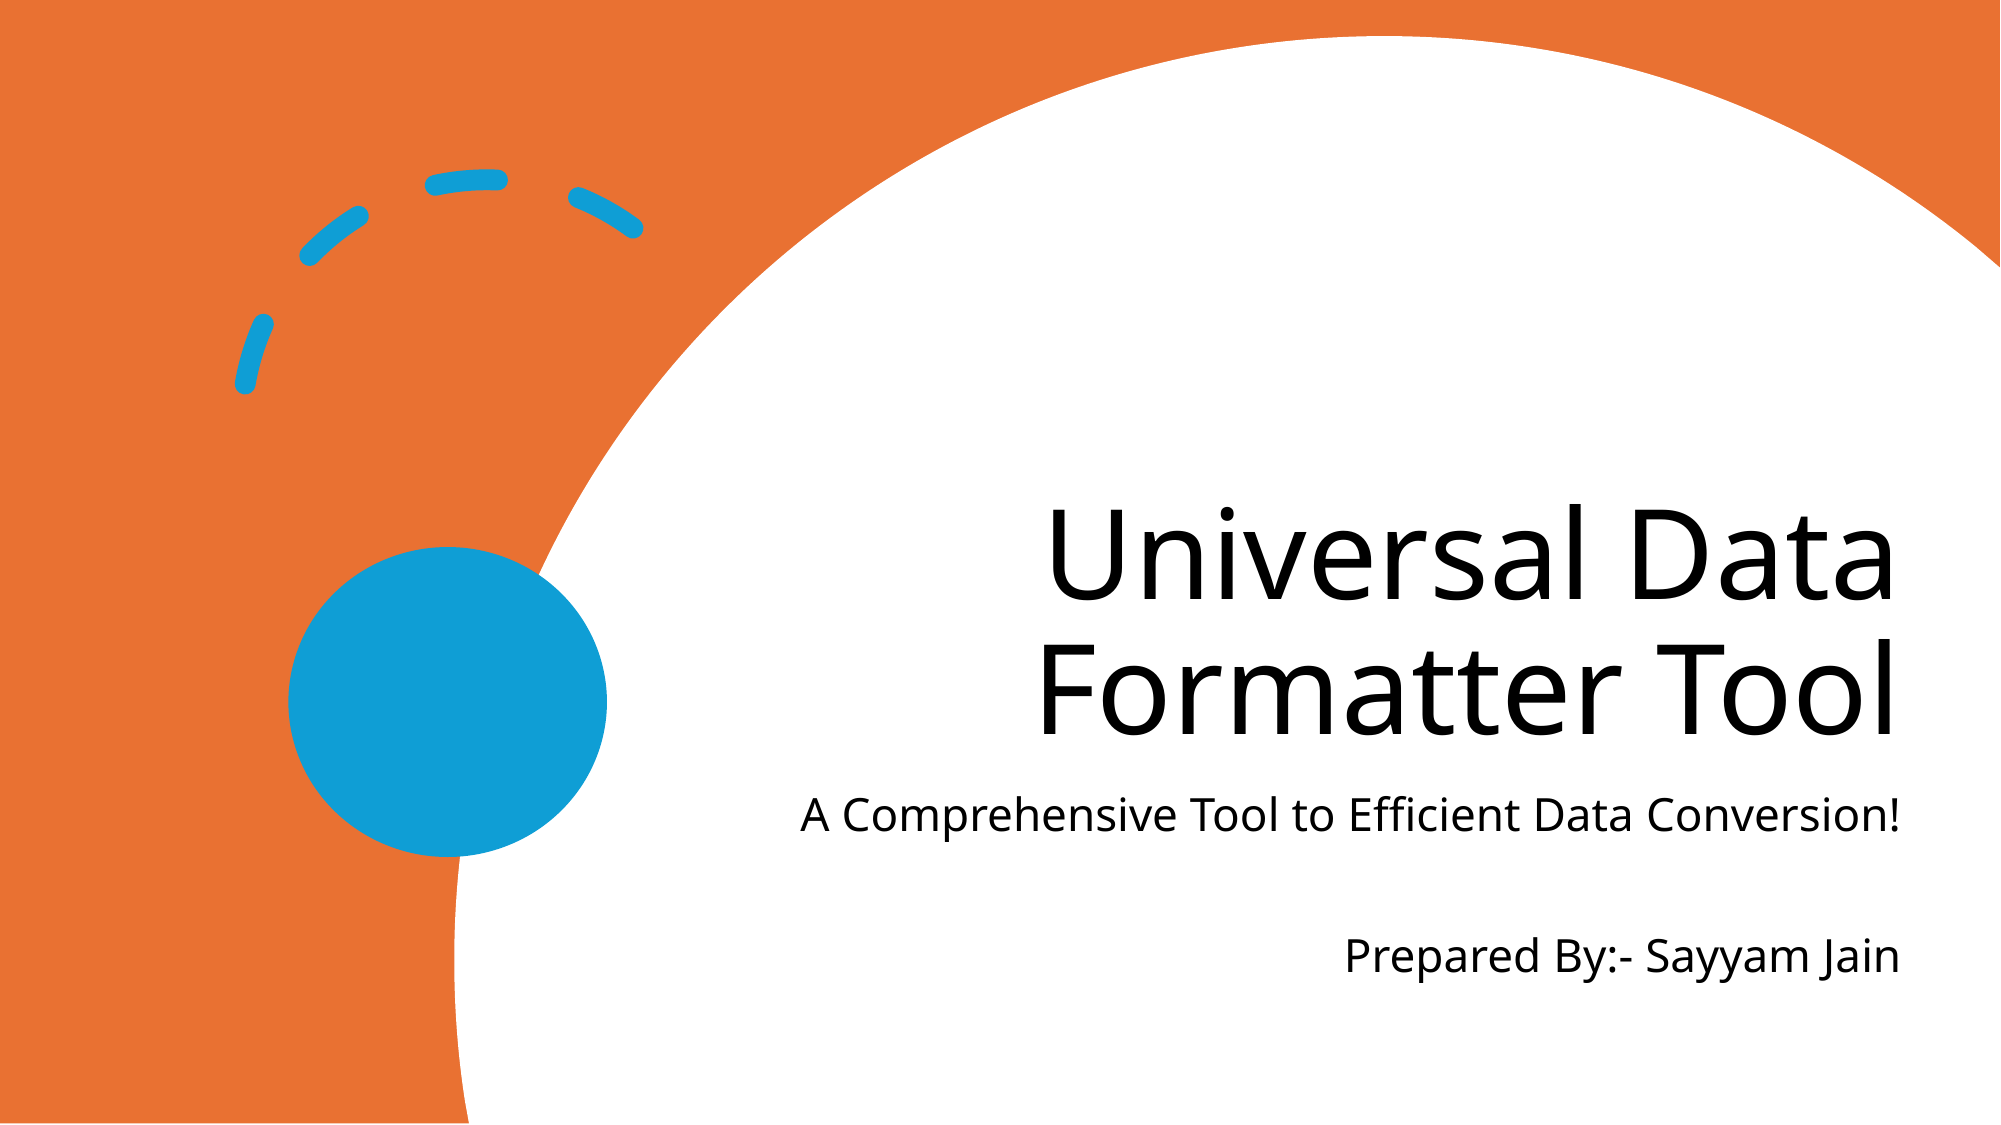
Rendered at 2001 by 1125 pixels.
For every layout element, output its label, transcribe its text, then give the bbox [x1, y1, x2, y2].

text_box [0, 0, 2000, 1125]
text_box [452, 34, 2000, 1125]
title Universal Data Formatter Tool [662, 318, 1917, 770]
text_box [244, 178, 654, 425]
text_box [286, 545, 609, 859]
subtitle A Comprehensive Tool to Efficient Data Conversion! Prepared By:- Sayyam Jain [662, 784, 1917, 1003]
